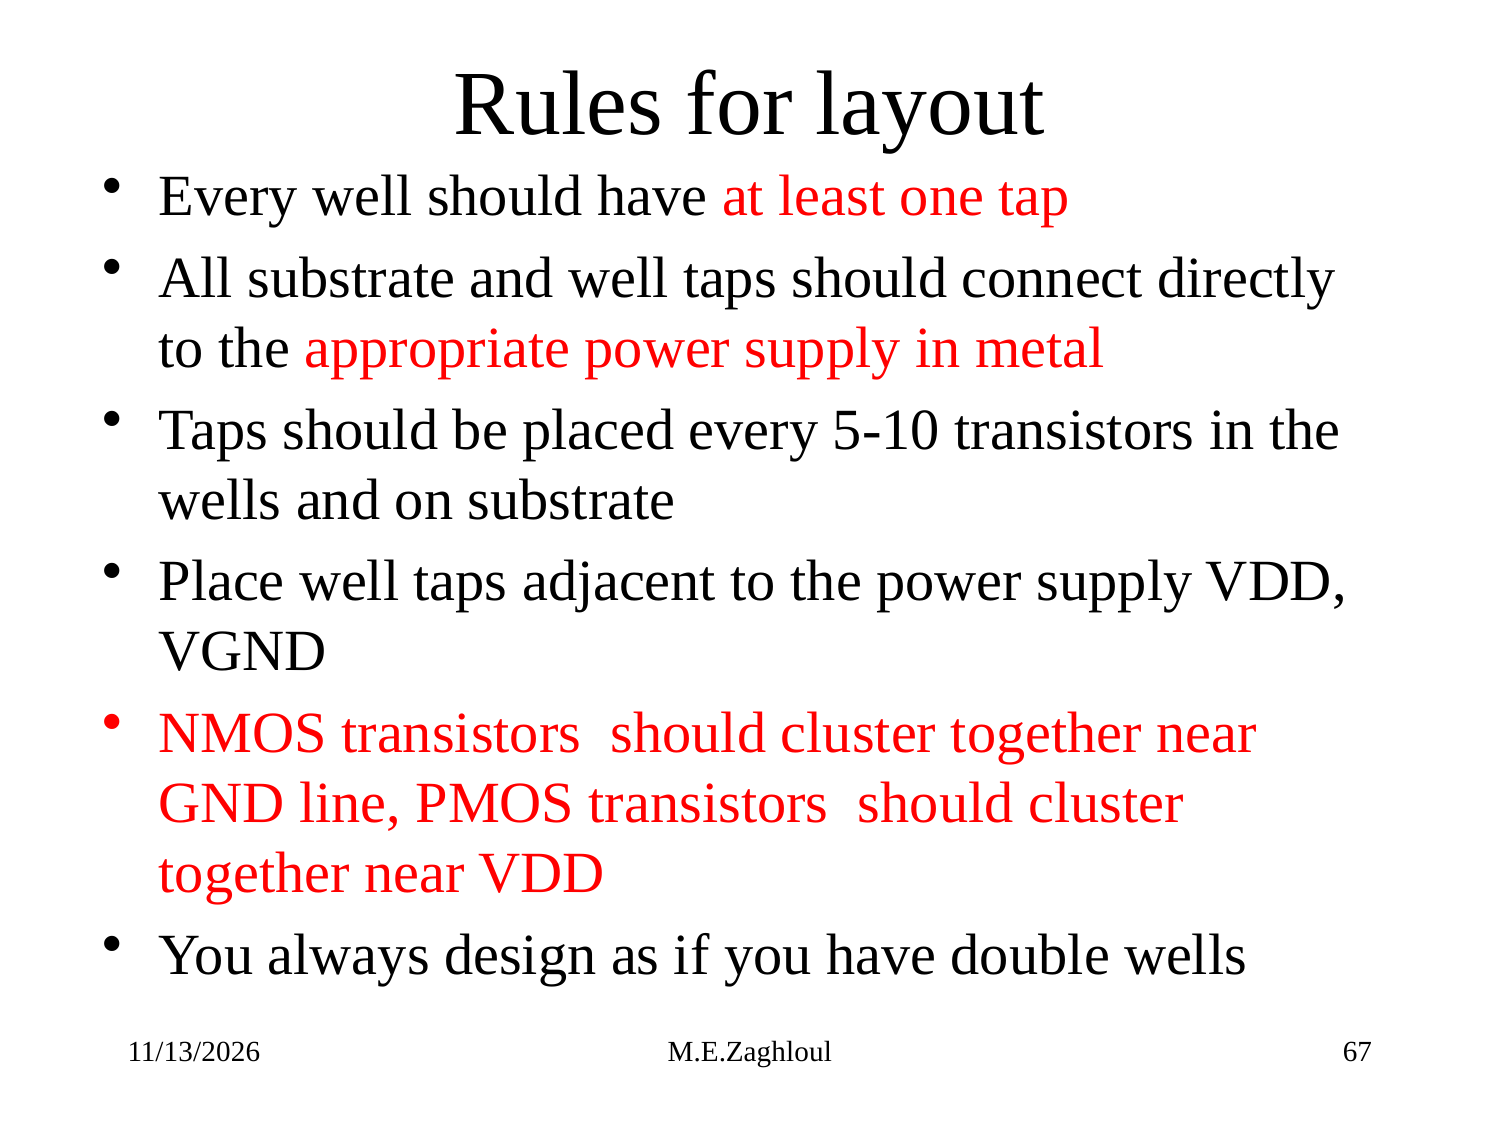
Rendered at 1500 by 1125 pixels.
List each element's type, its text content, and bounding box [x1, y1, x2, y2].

slide_number 67 [1074, 1025, 1388, 1101]
title Rules for layout [112, 4, 1388, 149]
footer M.E.Zaghloul [512, 1025, 988, 1101]
list Every well should have at least one tap All substrate and well taps should connect directly to the appropriate power supply in metal Taps should be placed every 5-10 transistors in the wells and on substrate Place well taps adjacent to the power supply VDD, VGND NMOS transistors should cluster together near GND line, PMOS transistors should cluster together near VDD You always design as if you have double wells [87, 149, 1388, 1025]
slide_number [112, 1025, 426, 1101]
